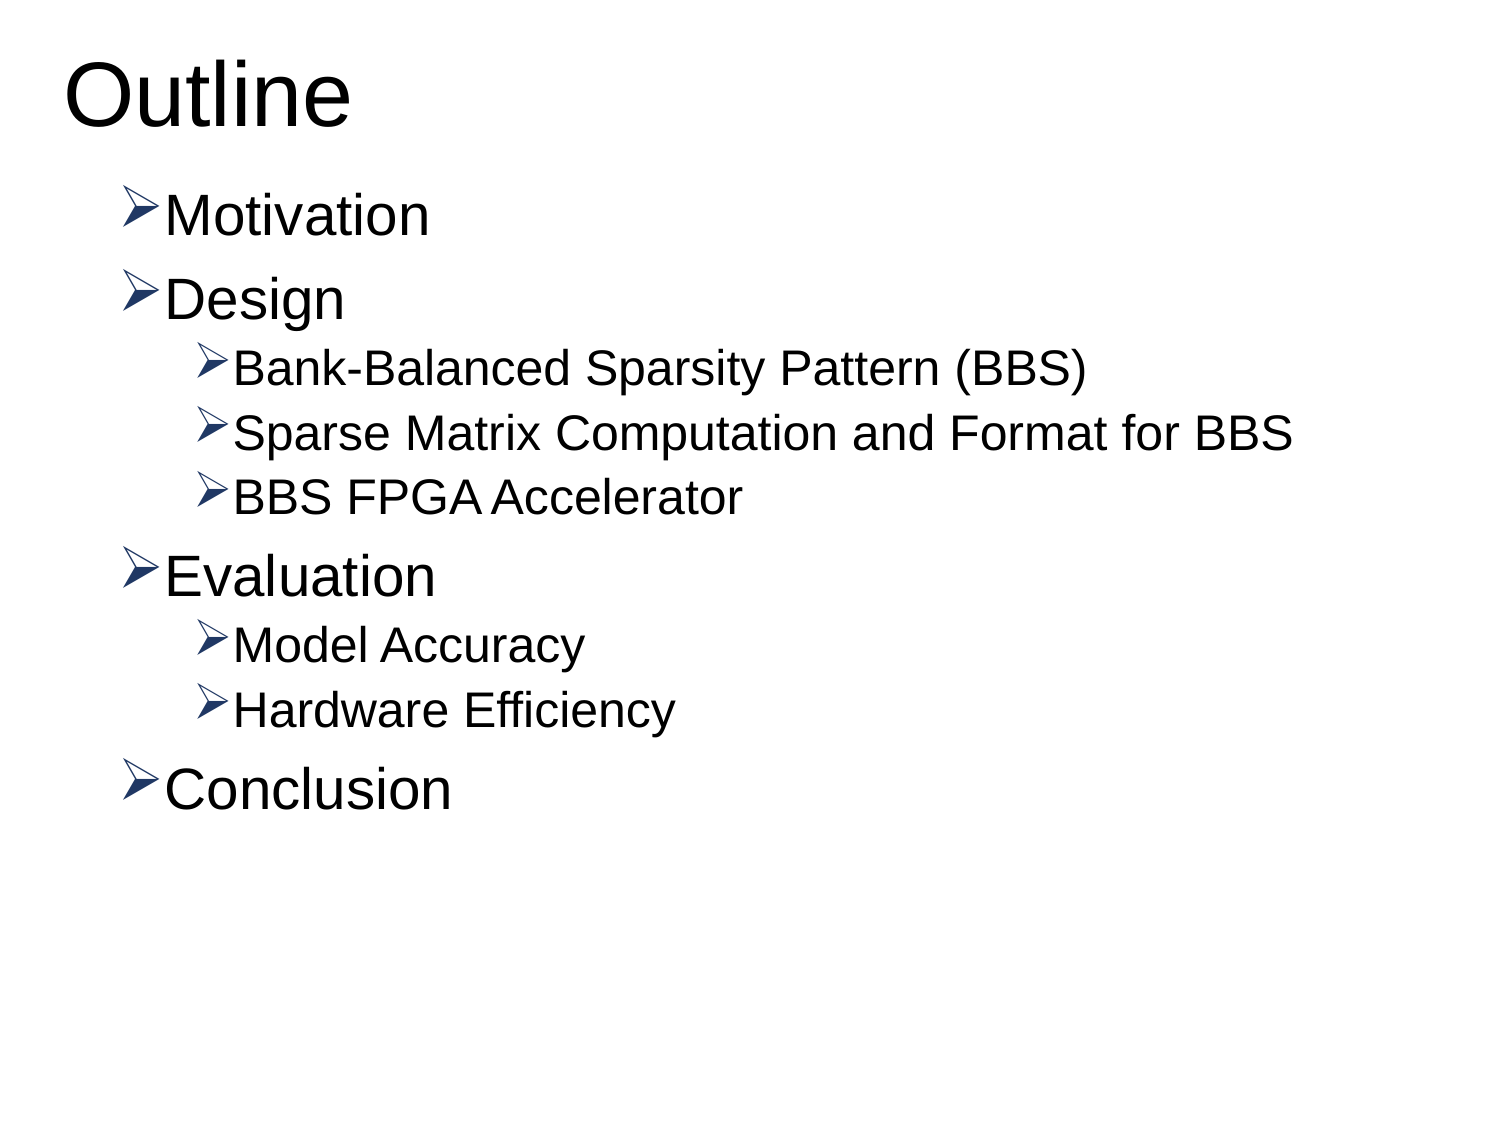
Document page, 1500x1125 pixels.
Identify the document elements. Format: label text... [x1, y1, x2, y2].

title Outline [48, 15, 1452, 179]
list Motivation Design Bank-Balanced Sparsity Pattern (BBS) Sparse Matrix Computation and Format for BBS BBS FPGA Accelerator Evaluation Model Accuracy Hardware Efficiency Conclusion [103, 178, 1397, 1093]
